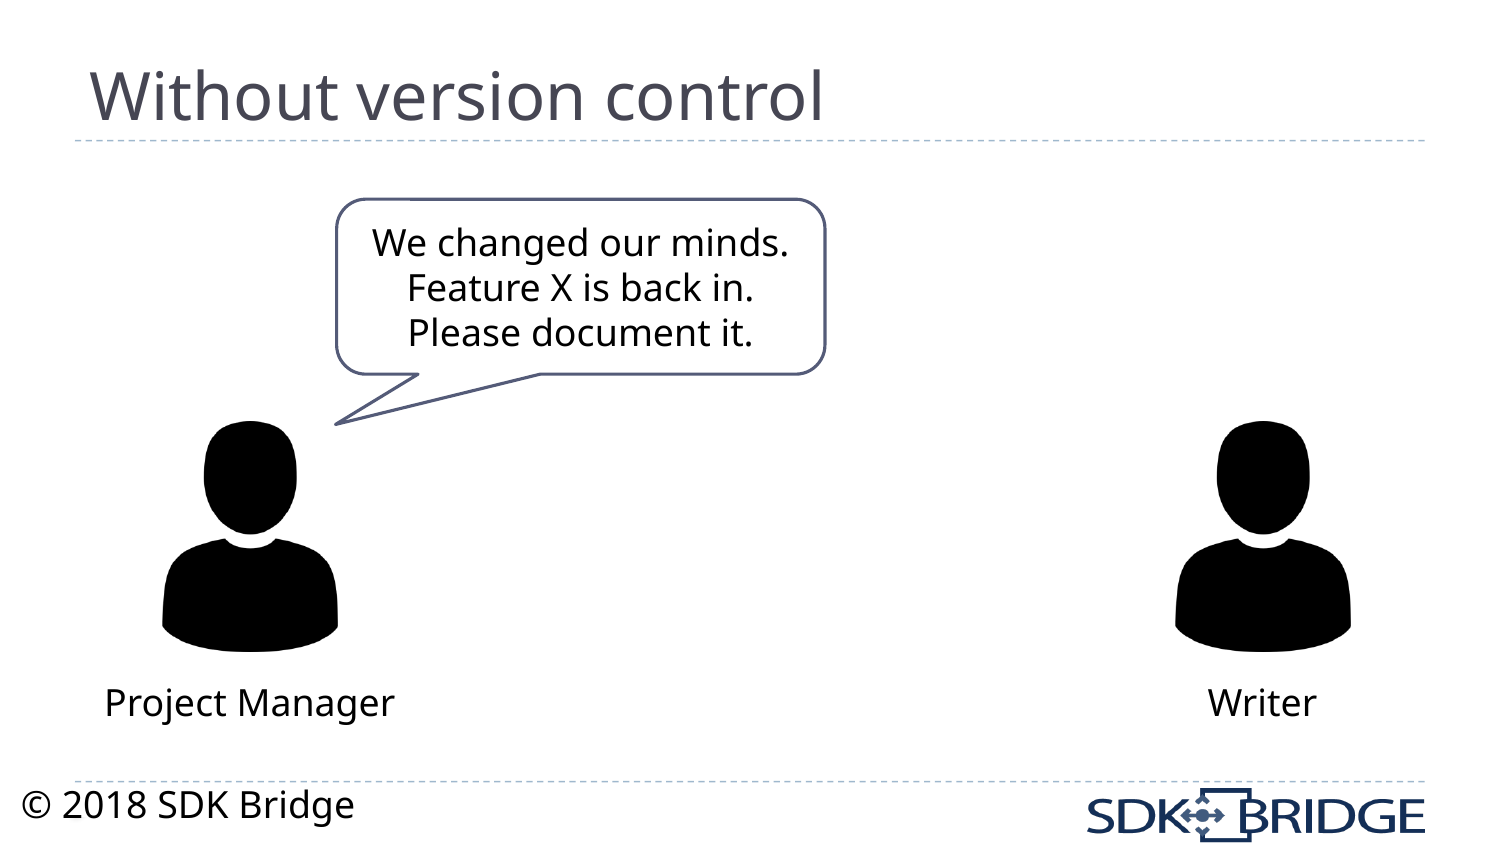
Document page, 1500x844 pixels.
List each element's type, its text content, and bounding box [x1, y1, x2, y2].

text_box Project Manager [89, 671, 411, 732]
picture [1087, 788, 1425, 843]
picture [1174, 421, 1351, 652]
picture [162, 421, 338, 652]
text_box We changed our minds. Feature X is back in. Please document it. [335, 197, 827, 425]
title Without version control [75, 18, 1425, 141]
text_box Writer [1192, 671, 1333, 732]
